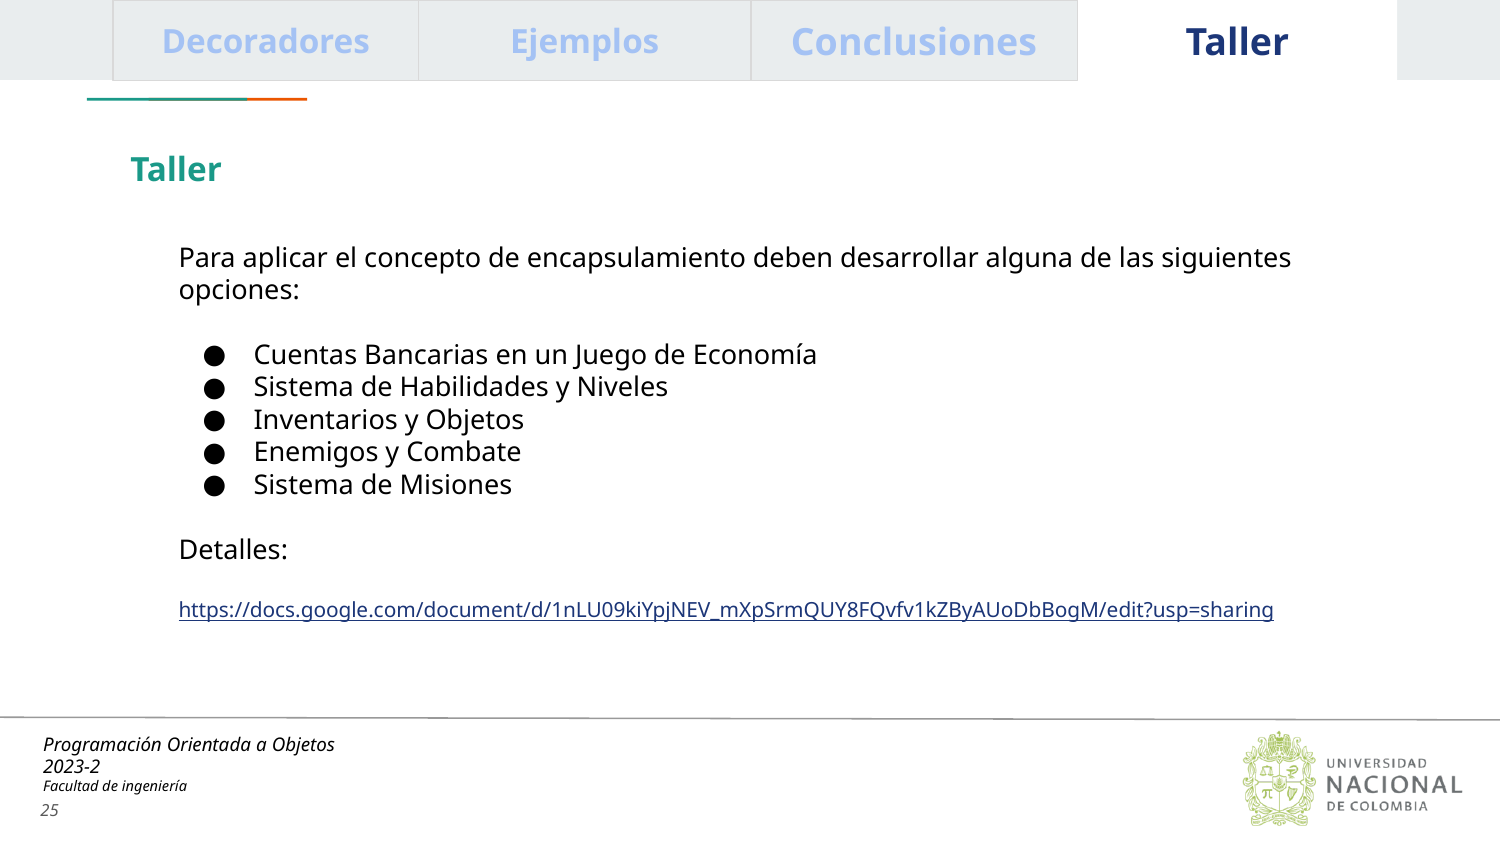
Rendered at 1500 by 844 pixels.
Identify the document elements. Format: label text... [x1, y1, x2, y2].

text_box Taller [115, 133, 879, 204]
text_box 3 - Taller de encapsulamiento [412, 660, 905, 844]
text_box Decoradores [113, 0, 418, 81]
picture [1239, 727, 1466, 829]
text_box Conclusiones [750, 0, 1078, 81]
text_box Taller [1078, 0, 1398, 81]
slide_number ‹#› [25, 779, 116, 844]
text_box Para aplicar el concepto de encapsulamiento deben desarrollar alguna de las siguientes opciones: Cuentas Bancarias en un Juego de Economía Sistema de Habilidades y Niveles Inventarios y Objetos Enemigos y Combate Sistema de Misiones Detalles: https://docs.google.com/document/d/1nLU09kiYpjNEV_mXpSrmQUY8FQvfv1kZByAUoDbBogM/edit?usp=sharing [163, 224, 1337, 641]
text_box Ejemplos [418, 0, 750, 81]
